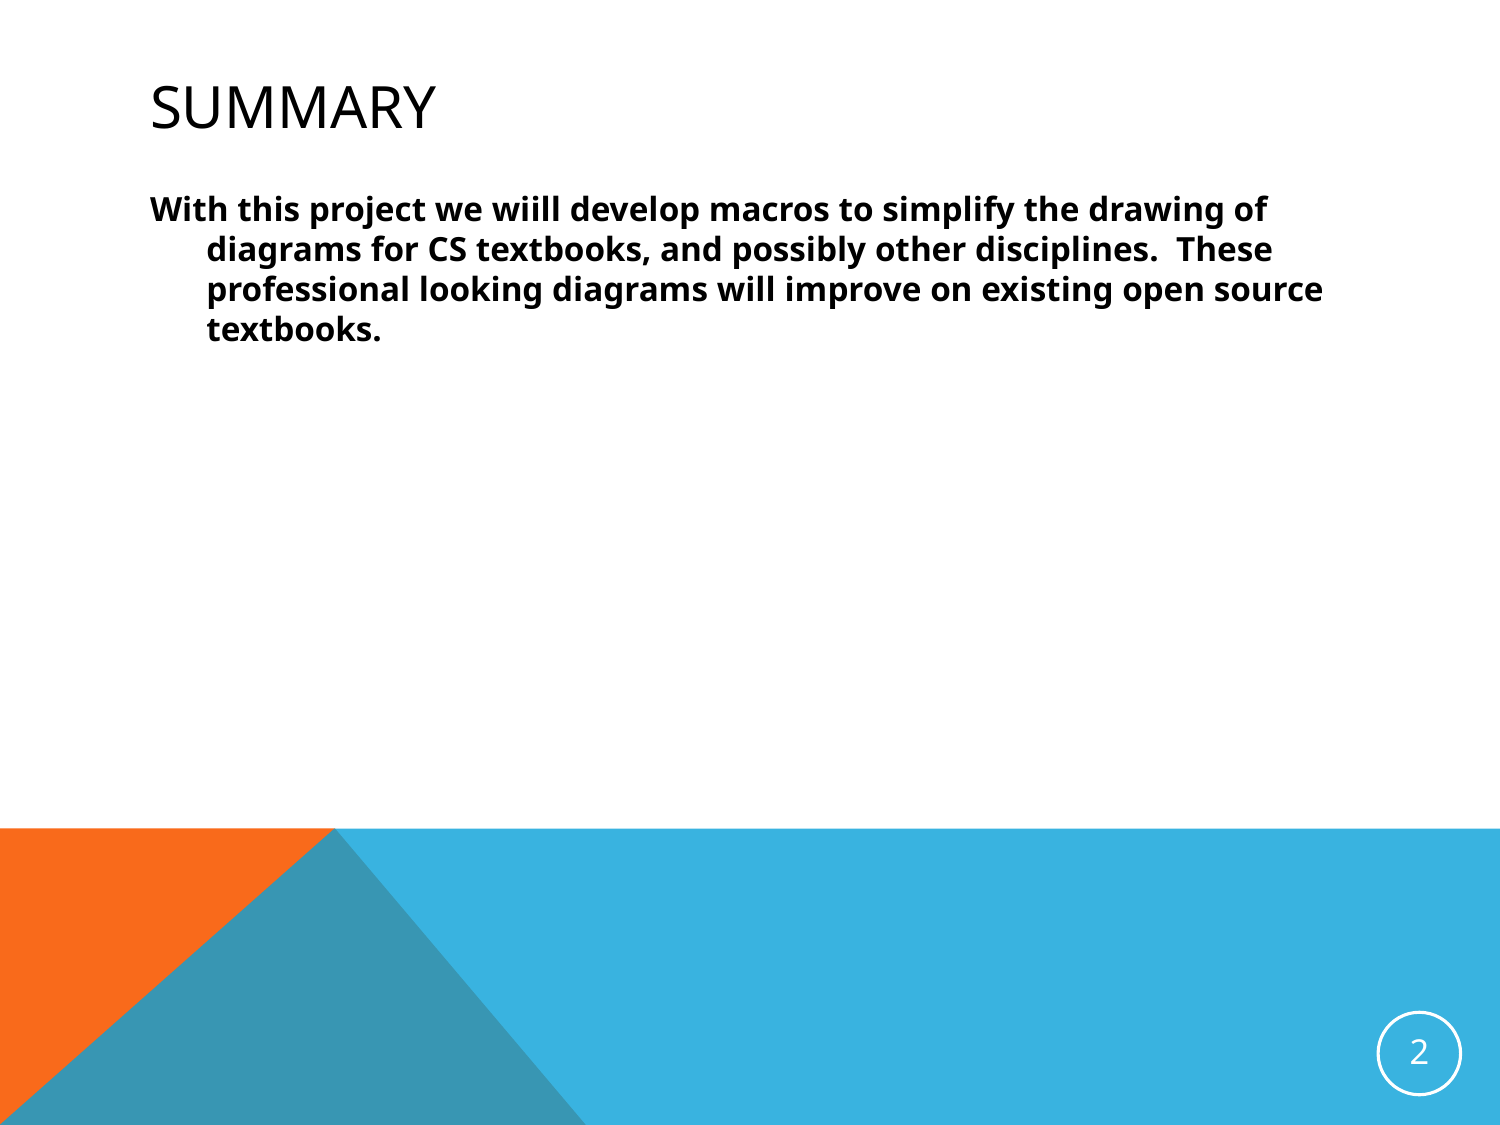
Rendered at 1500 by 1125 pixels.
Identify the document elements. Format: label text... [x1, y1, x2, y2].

list With this project we wiill develop macros to simplify the drawing of diagrams for CS textbooks, and possibly other disciplines. These professional looking diagrams will improve on existing open source textbooks. [135, 180, 1369, 768]
title Summary [135, 60, 1369, 150]
slide_number 2 [1376, 1010, 1463, 1097]
